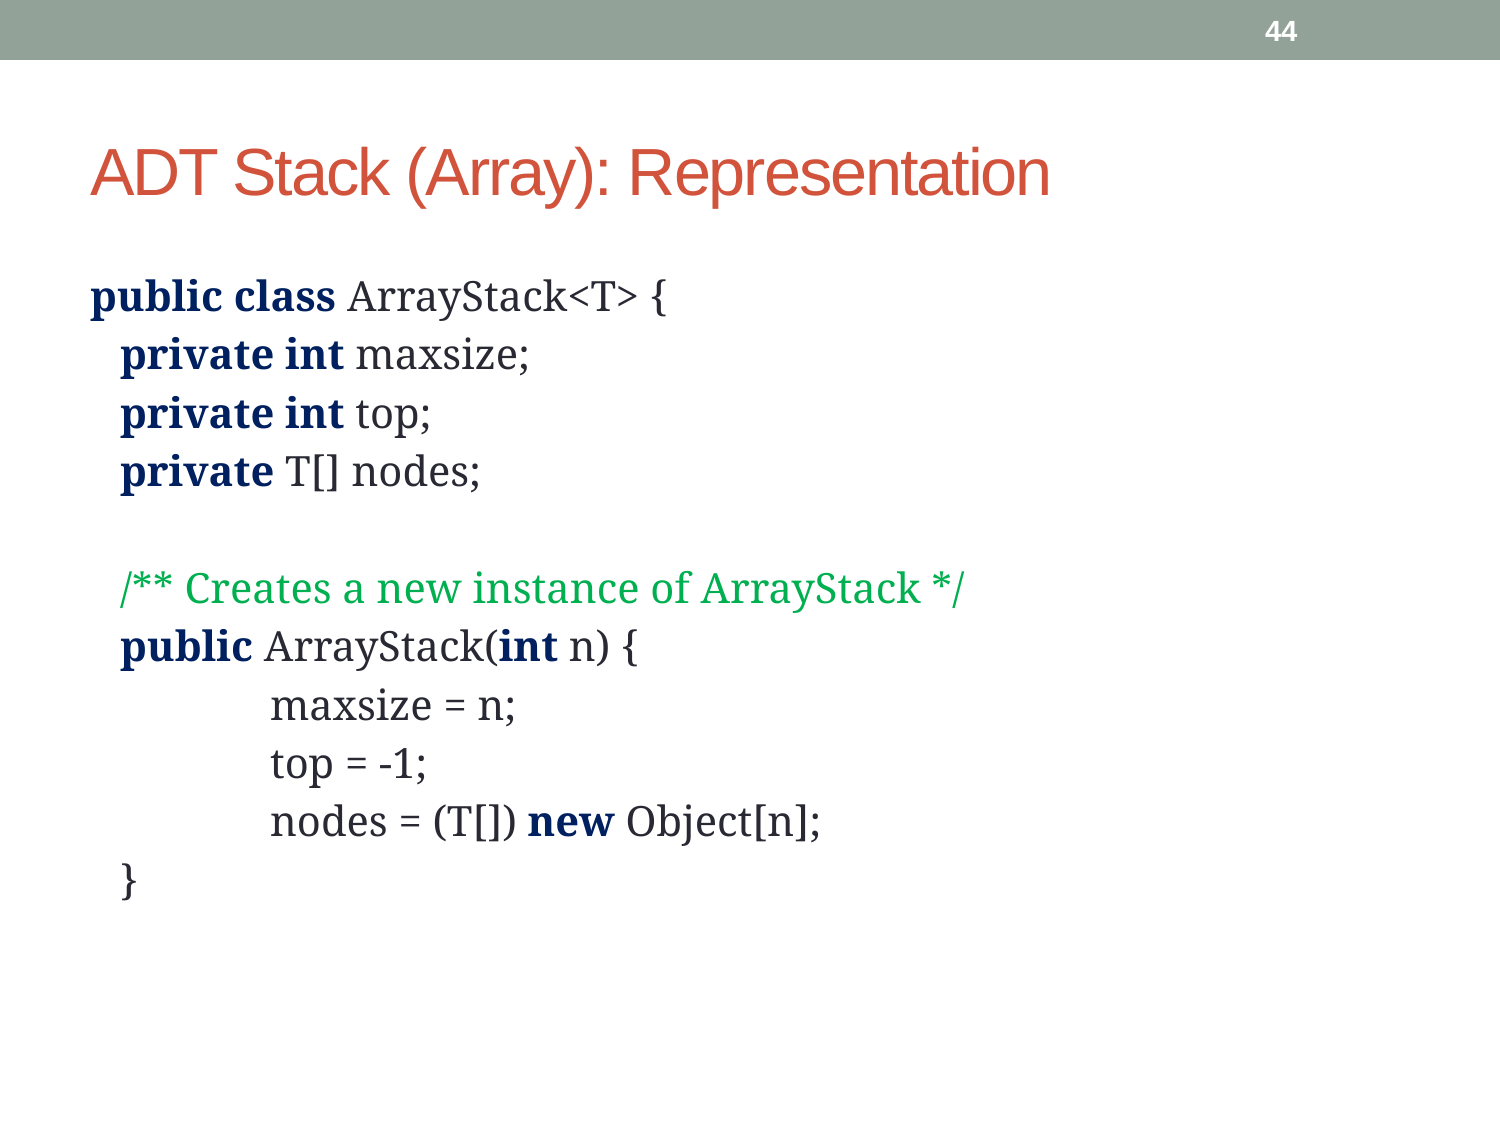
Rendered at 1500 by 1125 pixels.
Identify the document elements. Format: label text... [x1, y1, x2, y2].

slide_number 44 [1250, 3, 1425, 57]
title ADT Stack (Array): Representation [75, 87, 1425, 250]
list public class ArrayStack<T> { private int maxsize; private int top; private T[] nodes; /** Creates a new instance of ArrayStack */ public ArrayStack(int n) { maxsize = n; top = -1; nodes = (T[]) new Object[n]; } [75, 262, 1425, 1063]
